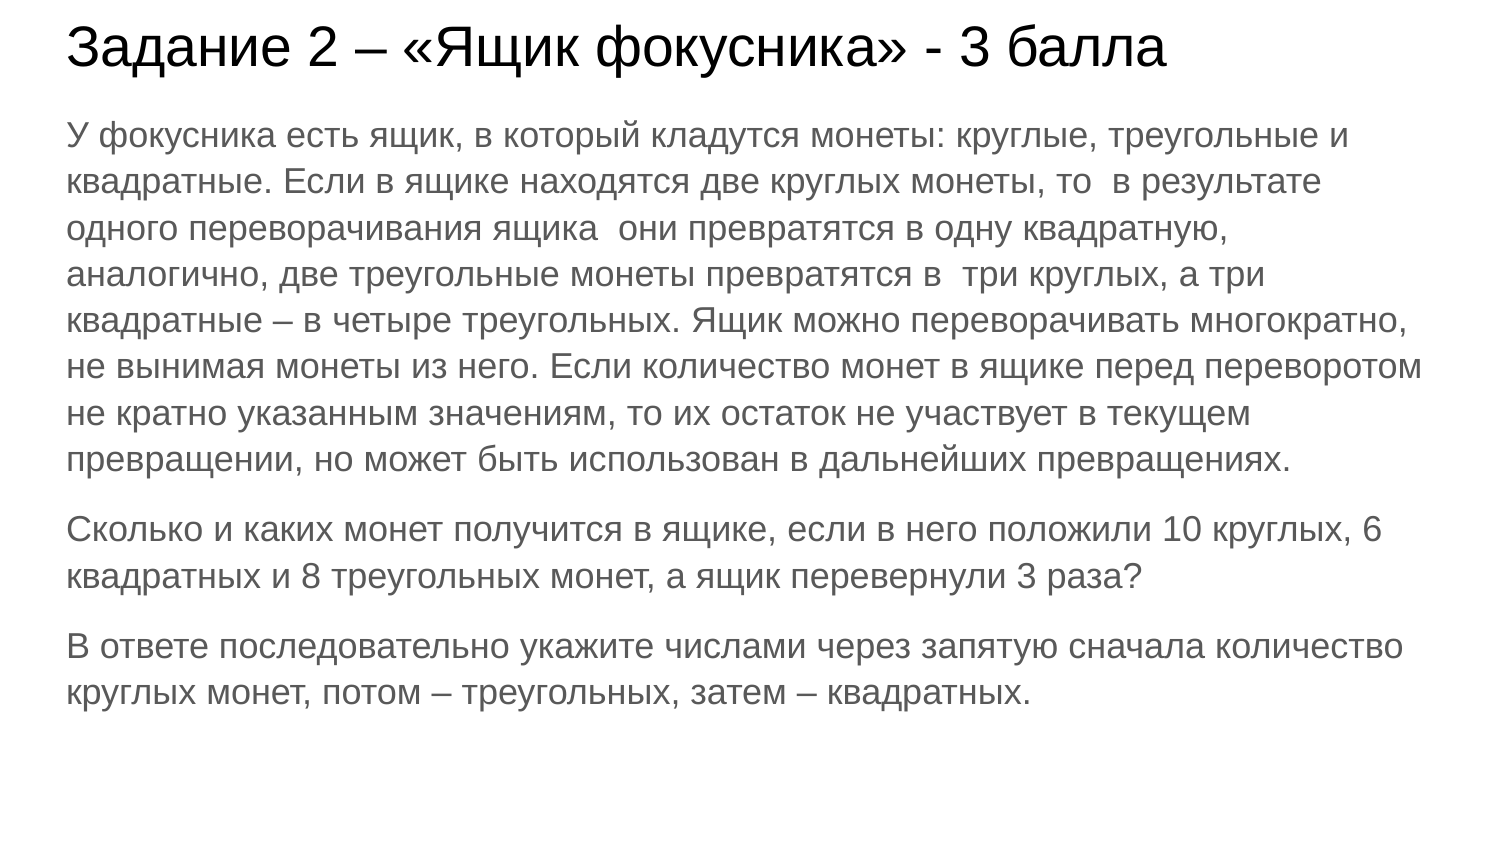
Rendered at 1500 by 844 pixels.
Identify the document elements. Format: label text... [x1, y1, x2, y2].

list У фокусника есть ящик, в который кладутся монеты: круглые, треугольные и квадратные. Если в ящике находятся две круглых монеты, то в результате одного переворачивания ящика они превратятся в одну квадратную, аналогично, две треугольные монеты превратятся в три круглых, а три квадратные – в четыре треугольных. Ящик можно переворачивать многократно, не вынимая монеты из него. Если количество монет в ящике перед переворотом не кратно указанным значениям, то их остаток не участвует в текущем превращении, но может быть использован в дальнейших превращениях. Сколько и каких монет получится в ящике, если в него положили 10 круглых, 6 квадратных и 8 треугольных монет, а ящик перевернули 3 раза? В ответе последовательно укажите числами через запятую сначала количество круглых монет, потом – треугольных, затем – квадратных. [51, 93, 1449, 750]
title Задание 2 – «Ящик фокусника» - 3 балла [51, 0, 1449, 93]
